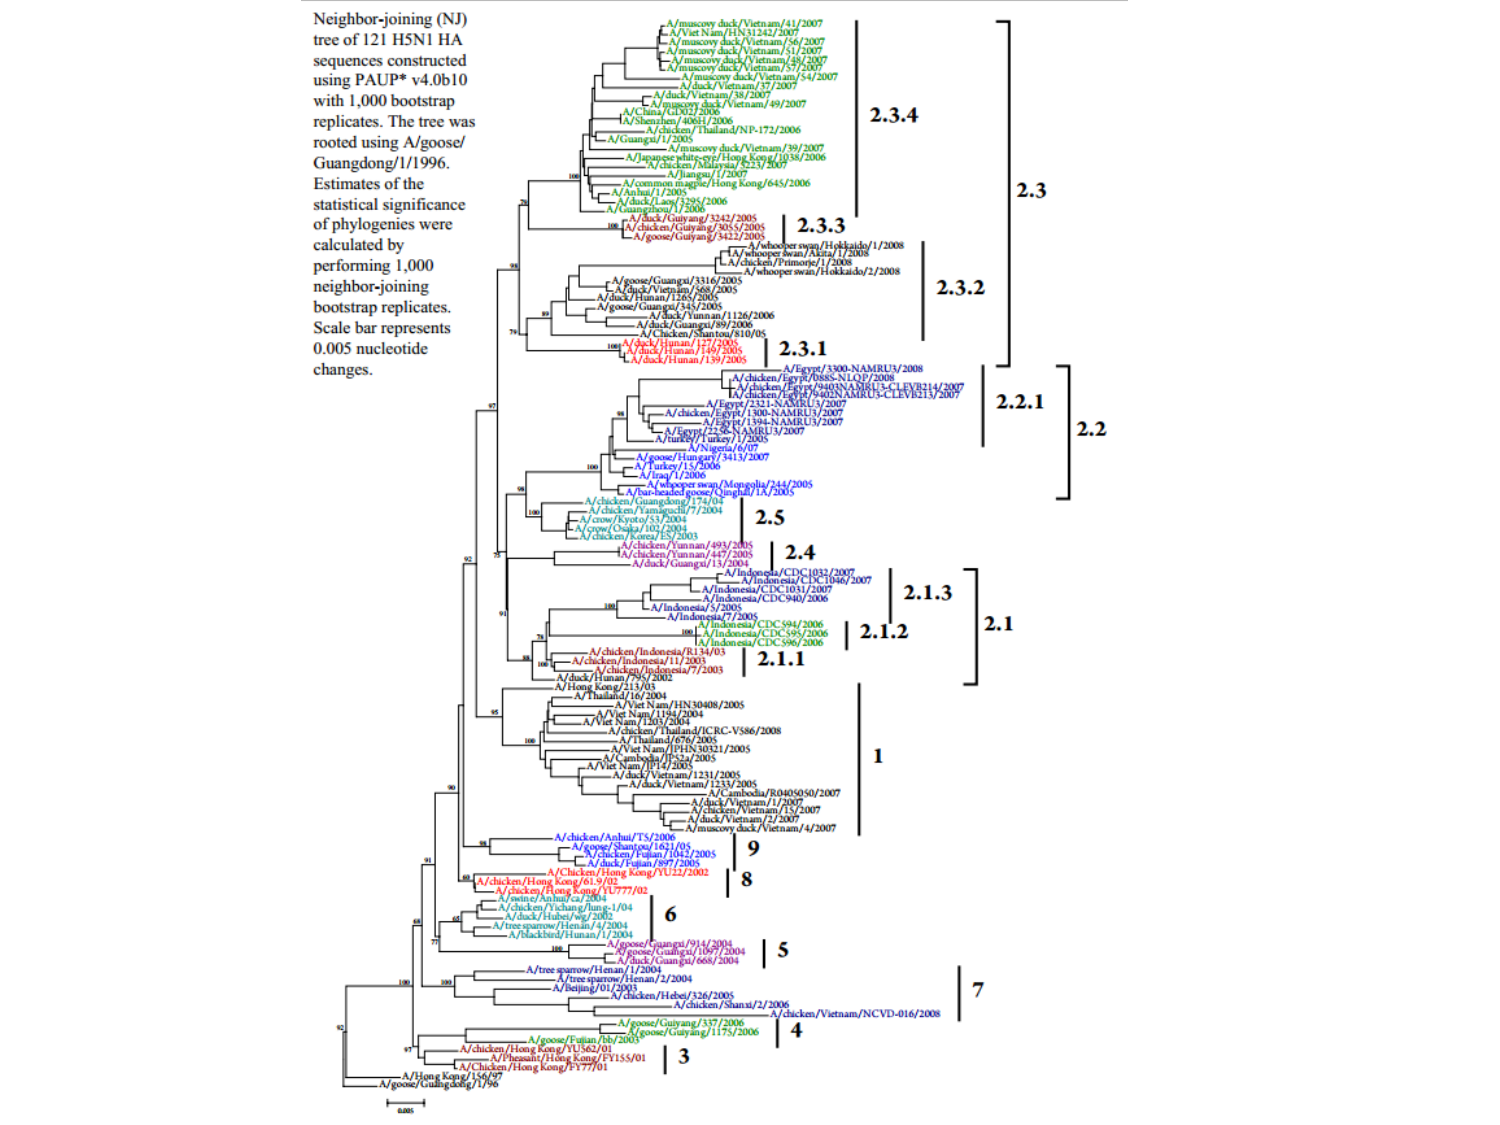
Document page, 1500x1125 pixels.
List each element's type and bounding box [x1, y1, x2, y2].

picture [300, 0, 1129, 1125]
